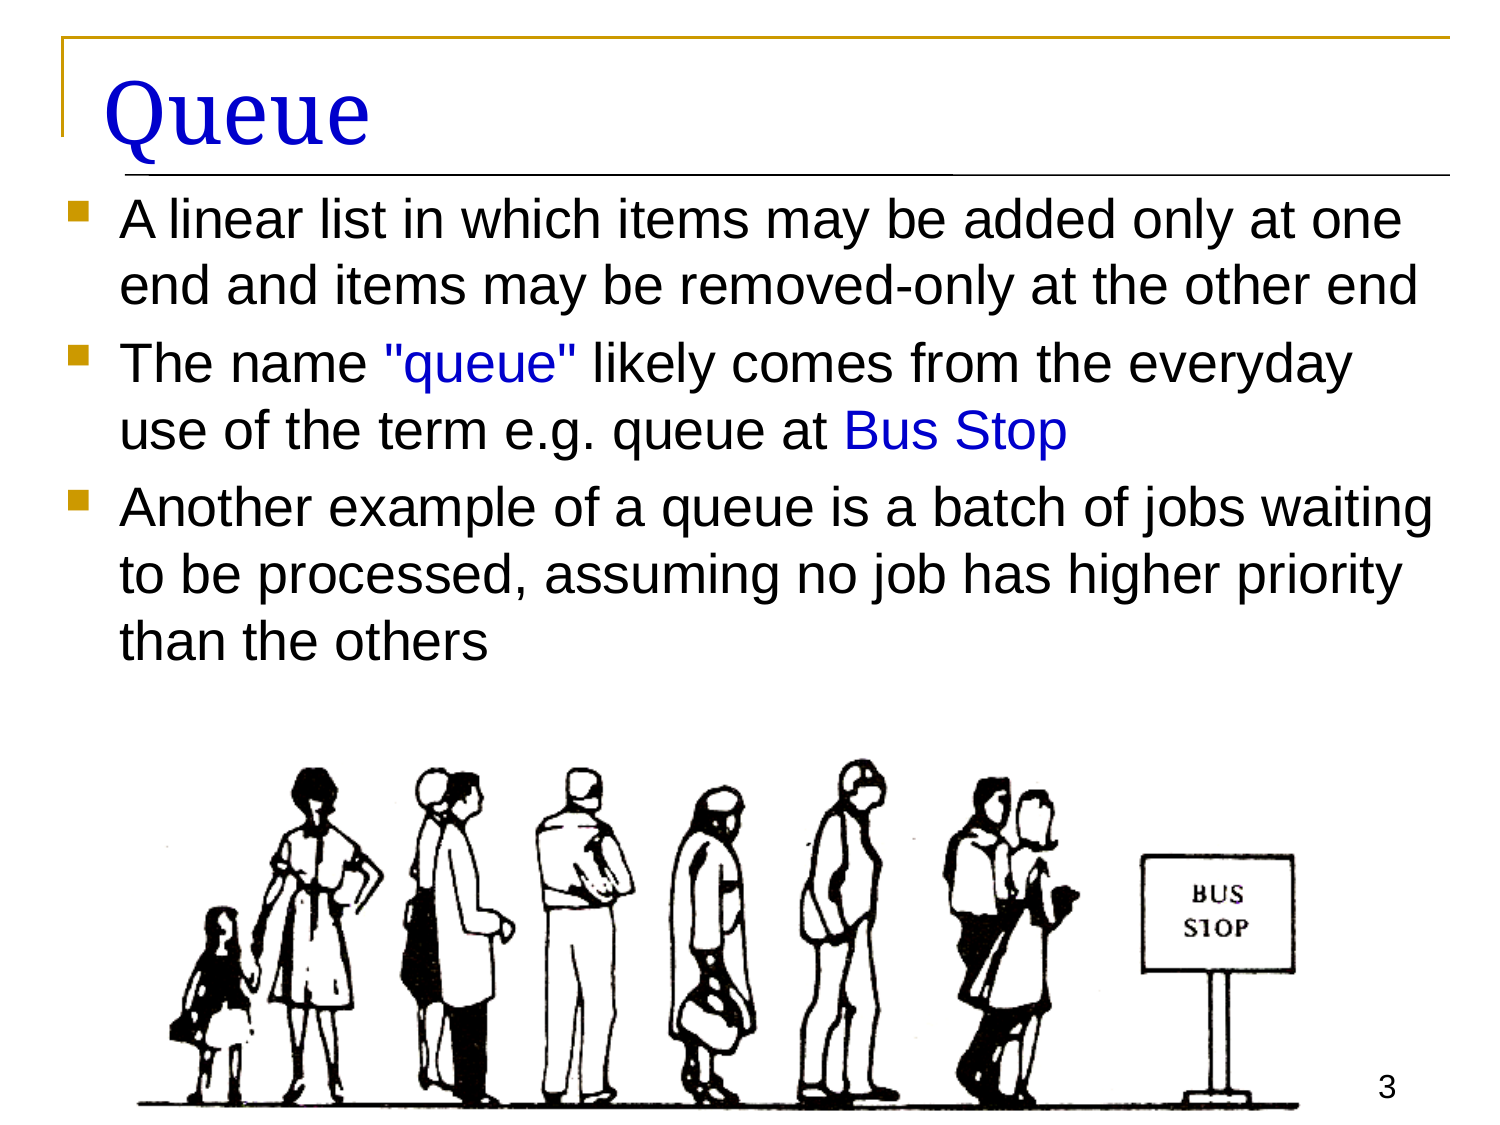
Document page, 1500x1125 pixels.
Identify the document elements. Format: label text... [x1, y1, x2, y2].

title Queue [87, 49, 1451, 163]
list A linear list in which items may be added only at one end and items may be removed-only at the other end The name "queue" likely comes from the everyday use of the term e.g. queue at Bus Stop Another example of a queue is a batch of jobs waiting to be processed, assuming no job has higher priority than the others [49, 174, 1451, 751]
picture [112, 735, 1343, 1125]
